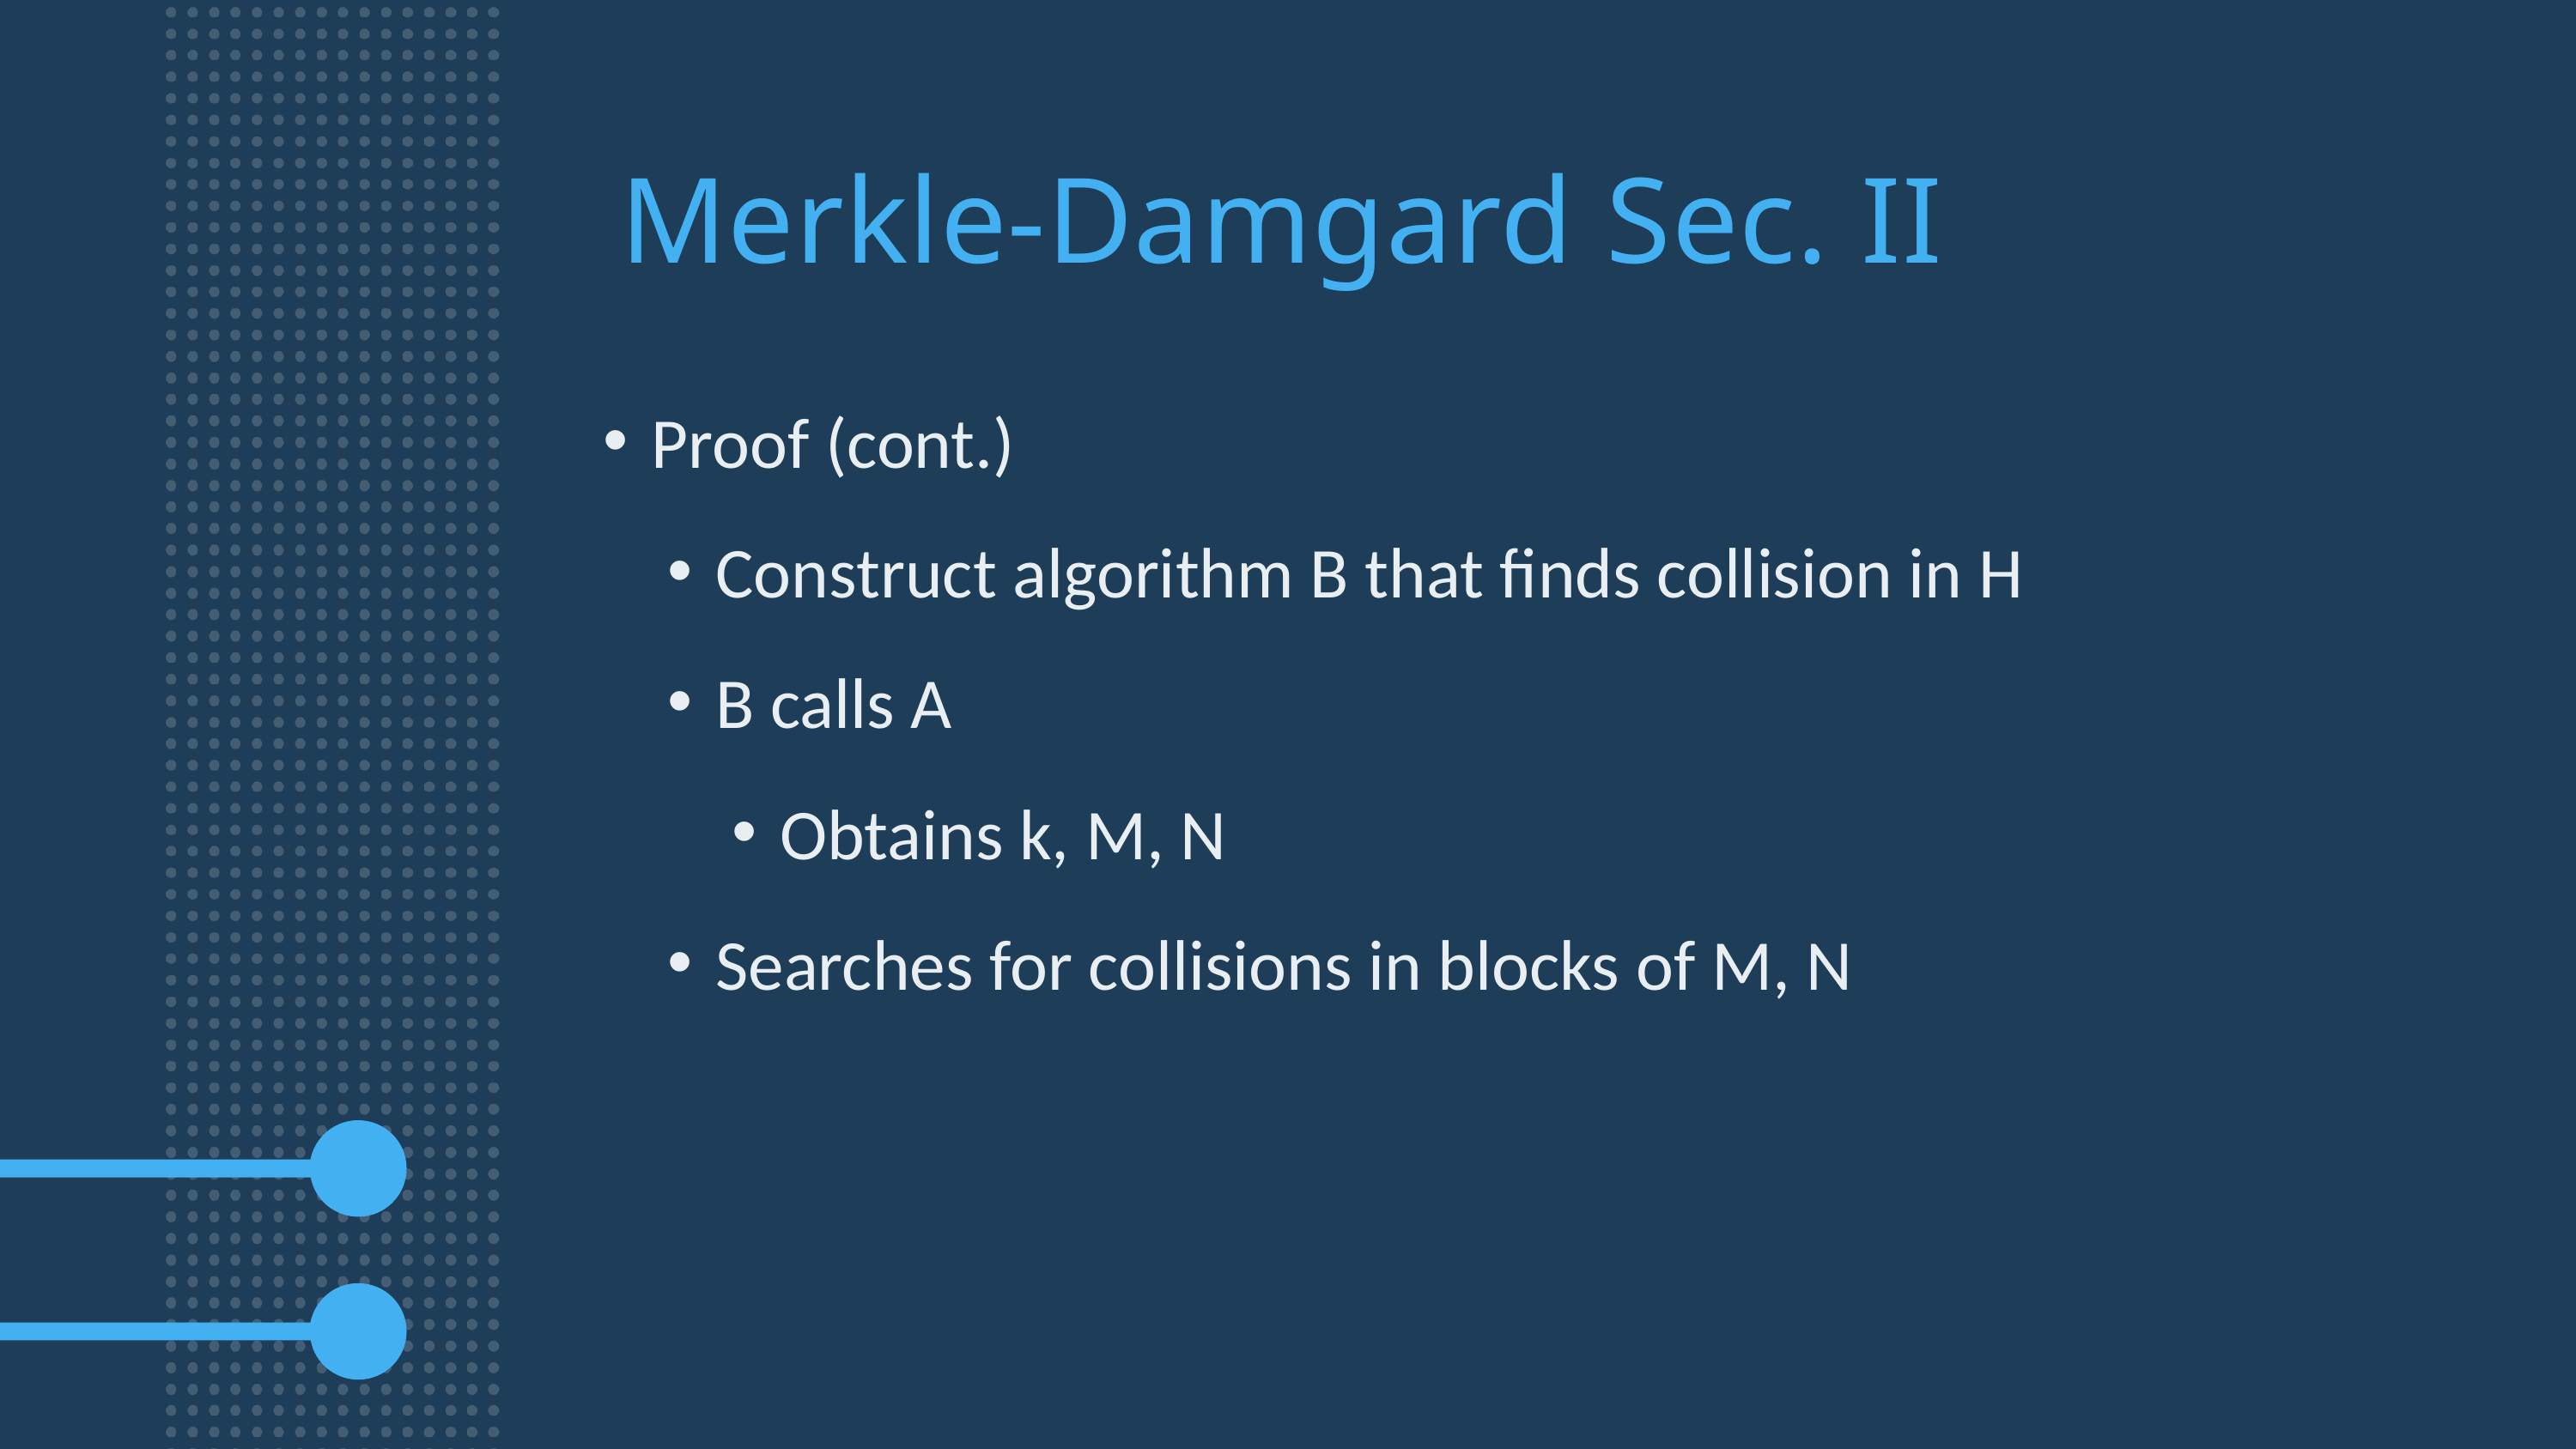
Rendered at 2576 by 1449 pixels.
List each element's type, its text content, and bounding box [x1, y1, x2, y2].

text_box Proof (cont.) Construct algorithm B that finds collision in H B calls A Obtains k, M, N Searches for collisions in blocks of M, N [590, 359, 2404, 1011]
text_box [0, 1108, 407, 1229]
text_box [0, 1271, 407, 1392]
picture [161, 0, 507, 1449]
text_box Merkle-Damgard Sec. II [620, 137, 2271, 288]
